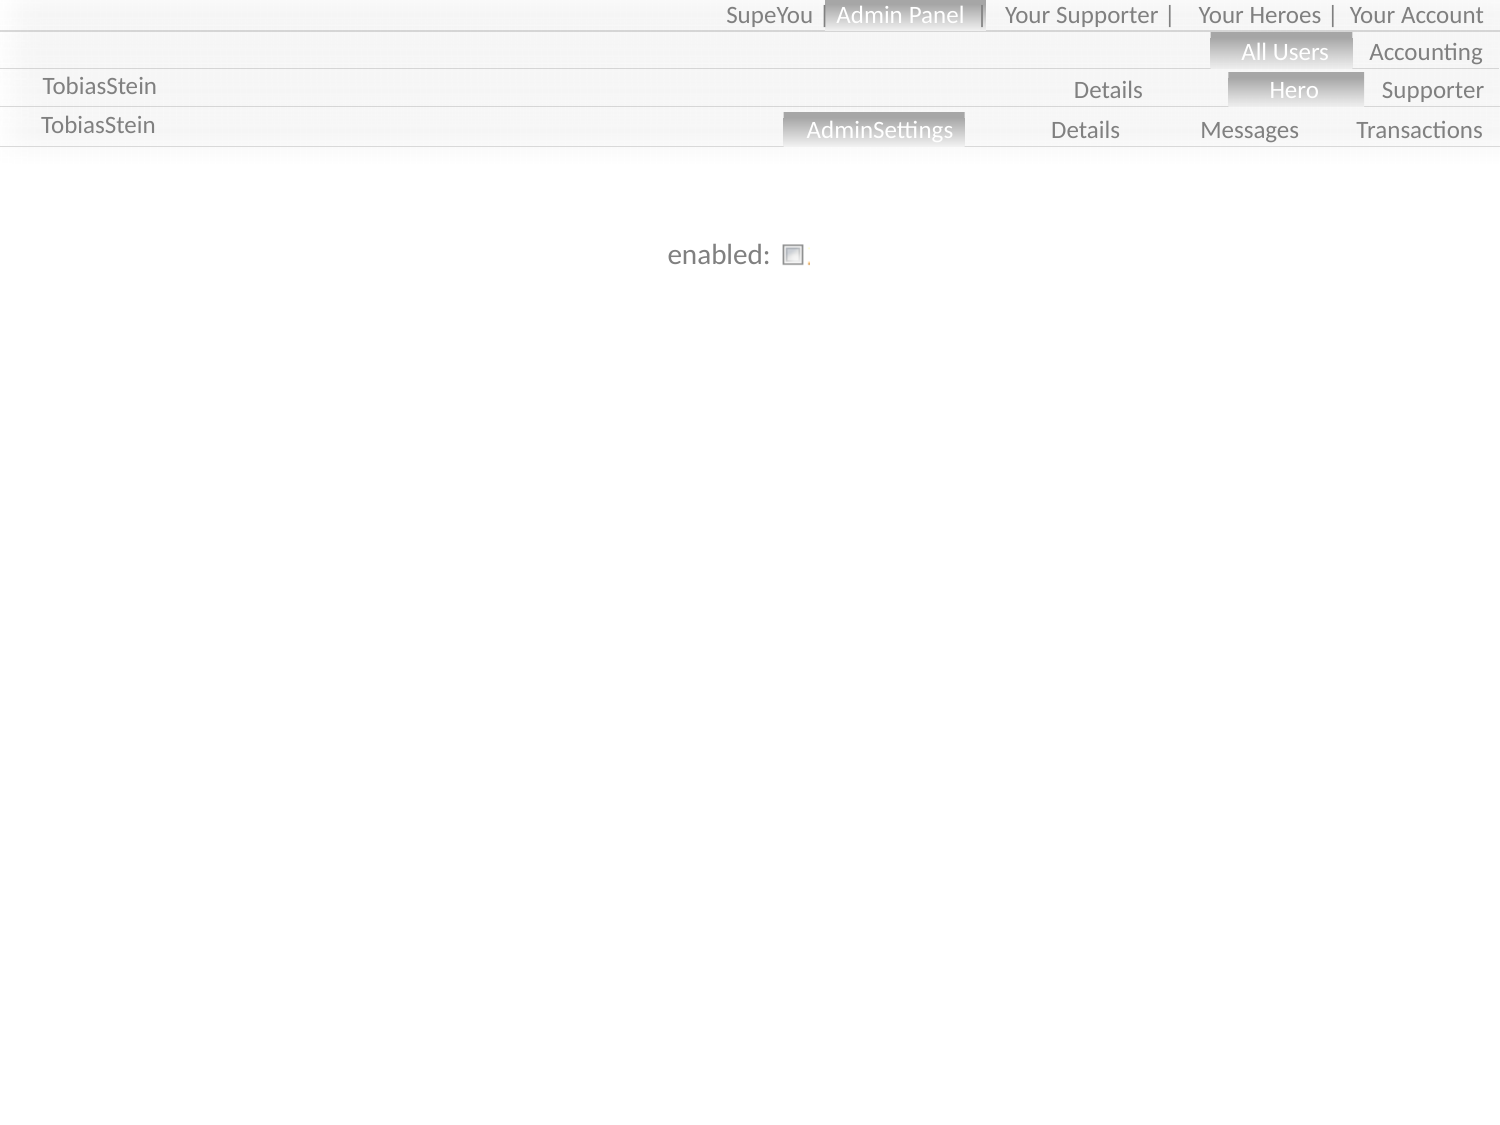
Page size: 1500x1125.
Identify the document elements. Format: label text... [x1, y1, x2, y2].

text_box All Users Accounting [877, 40, 1498, 66]
text_box enabled: [608, 228, 786, 278]
picture [762, 231, 818, 280]
text_box TobiasStein [26, 101, 426, 105]
text_box TobiasStein [27, 62, 427, 67]
text_box TobiasStein [26, 115, 426, 145]
text_box SupeYou | Admin Panel | Your Supporter | Your Heroes | Your Account [608, 0, 1500, 30]
text_box TobiasStein [27, 77, 427, 104]
text_box Details Hero Supporter [879, 73, 1500, 106]
text_box AdminSettings Details Messages Transactions [714, 113, 1499, 145]
